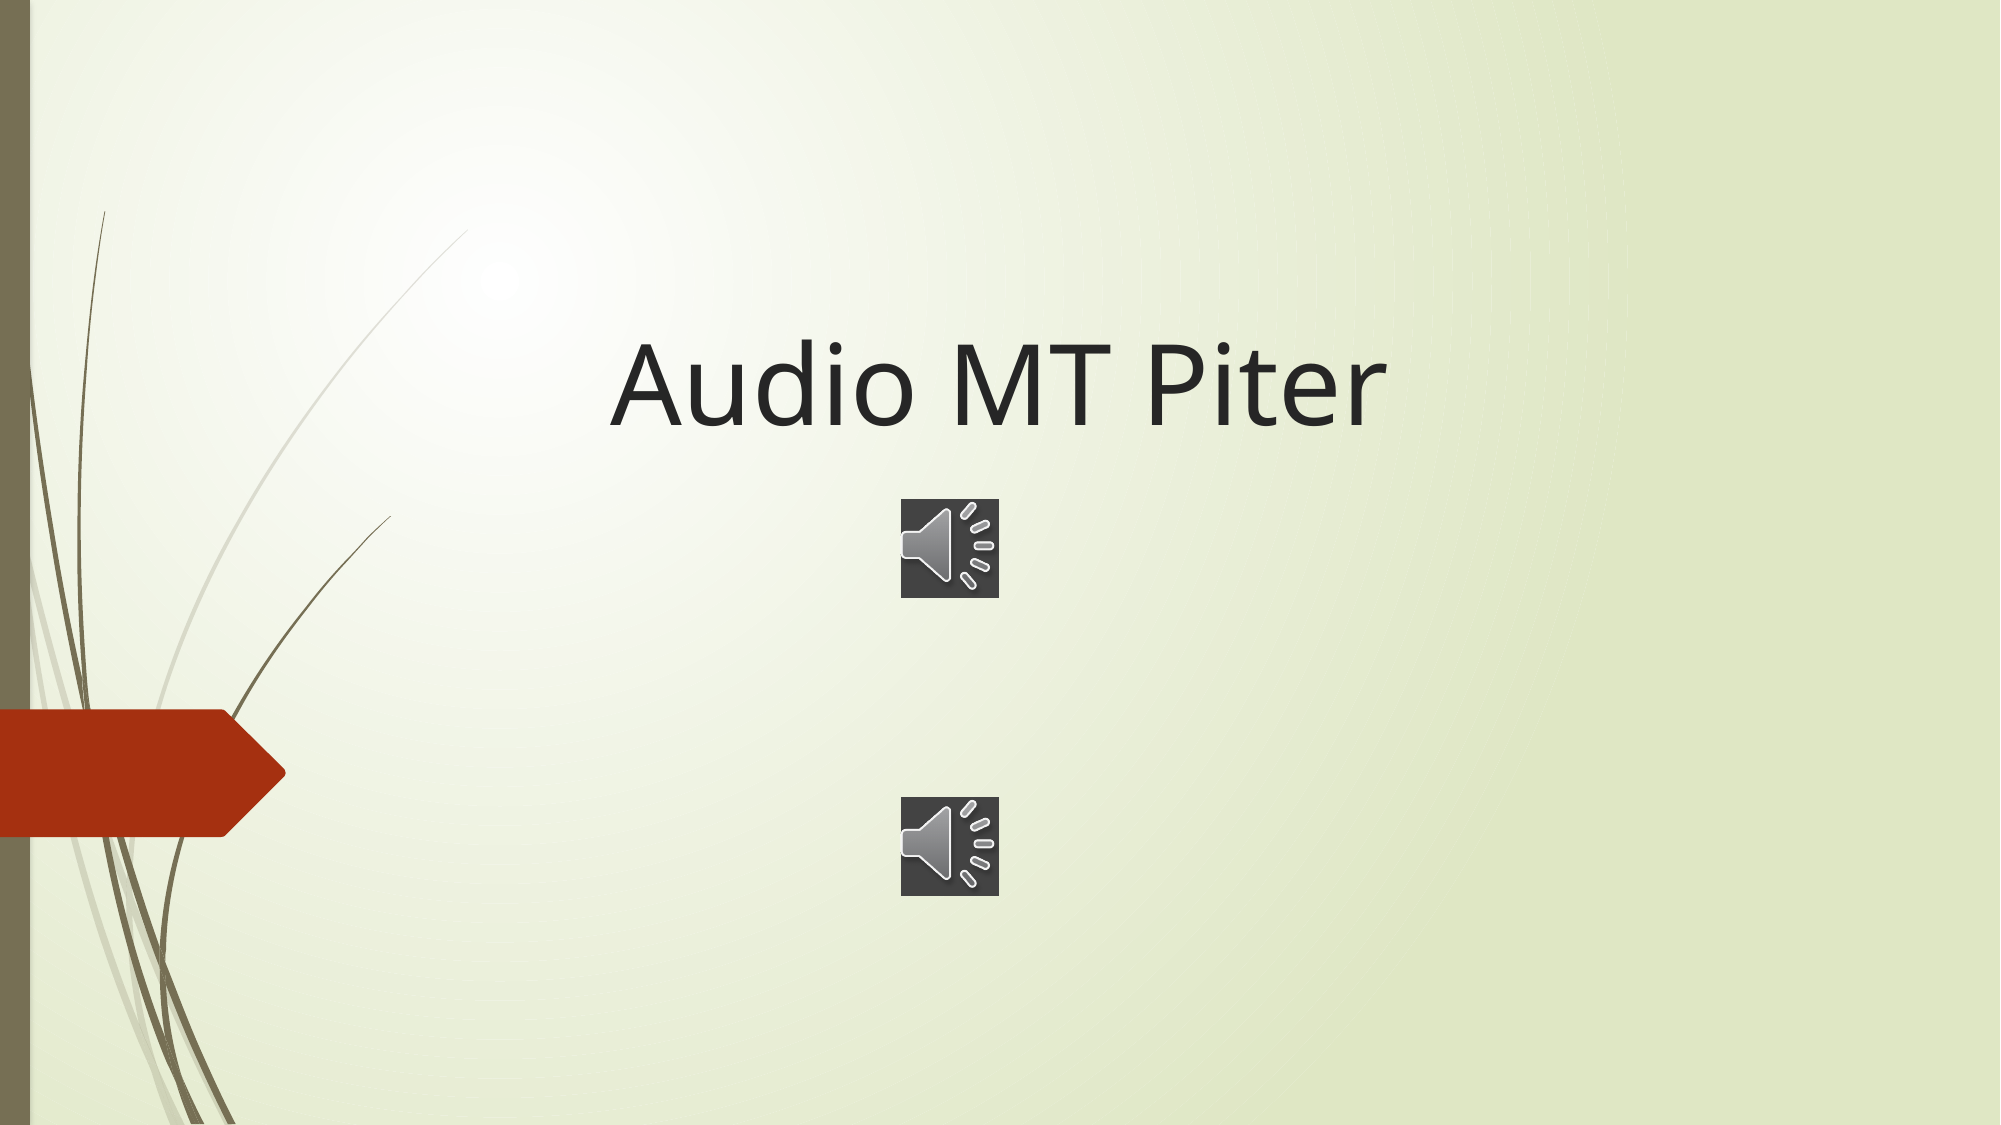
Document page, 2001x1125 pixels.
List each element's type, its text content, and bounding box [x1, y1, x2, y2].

picture [899, 796, 1001, 897]
picture [899, 498, 1001, 599]
title Audio MT Piter [249, 184, 1750, 456]
